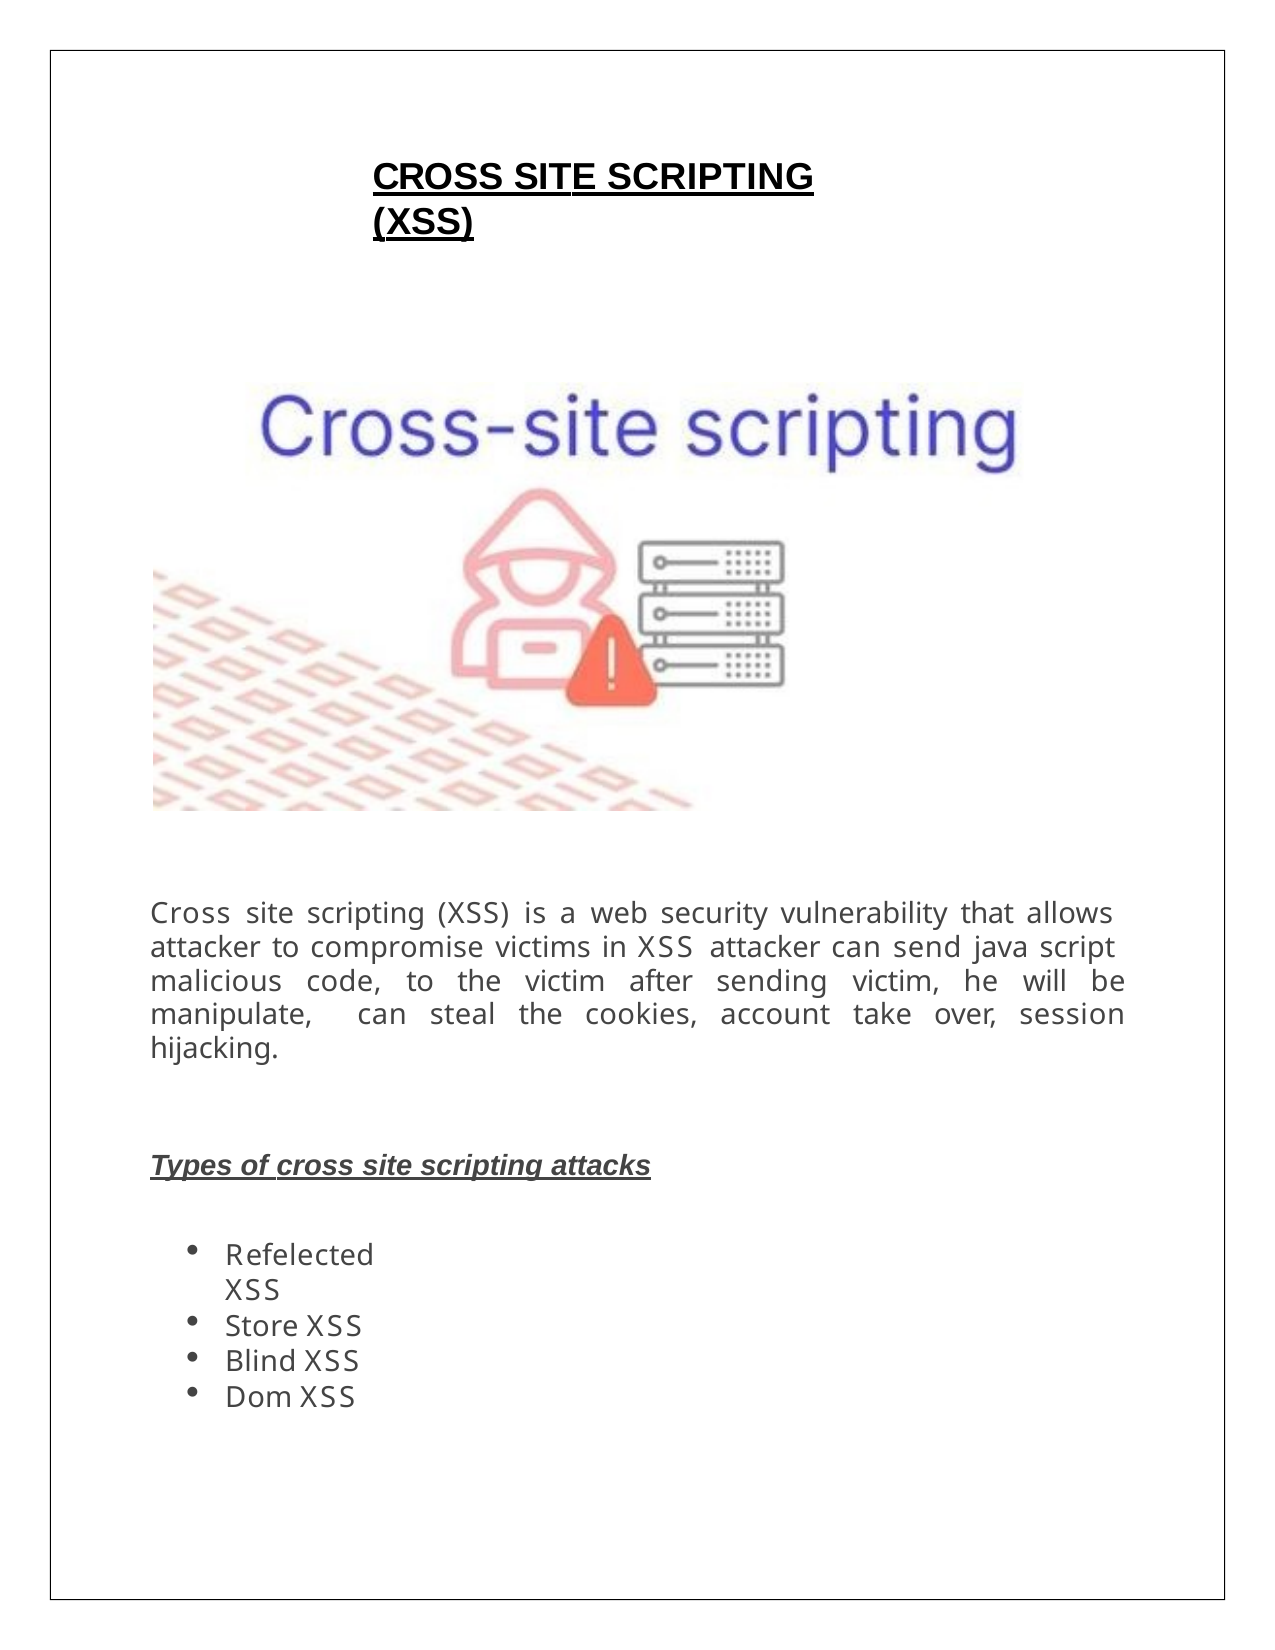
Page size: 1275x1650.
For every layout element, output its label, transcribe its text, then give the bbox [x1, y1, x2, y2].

text_box Refelected XSS Store XSS Blind XSS Dom XSS [185, 1234, 434, 1413]
picture [152, 382, 1024, 812]
text_box CROSS SITE SCRIPTING (XSS) [370, 150, 905, 243]
text_box Cross site scripting (XSS) is a web security vulnerability that allows attacker to compromise victims in XSS attacker can send java script malicious code, to the victim after sending victim, he will be manipulate, can steal the cookies, account take over, session hijacking. Types of cross site scripting attacks [147, 893, 1127, 1182]
